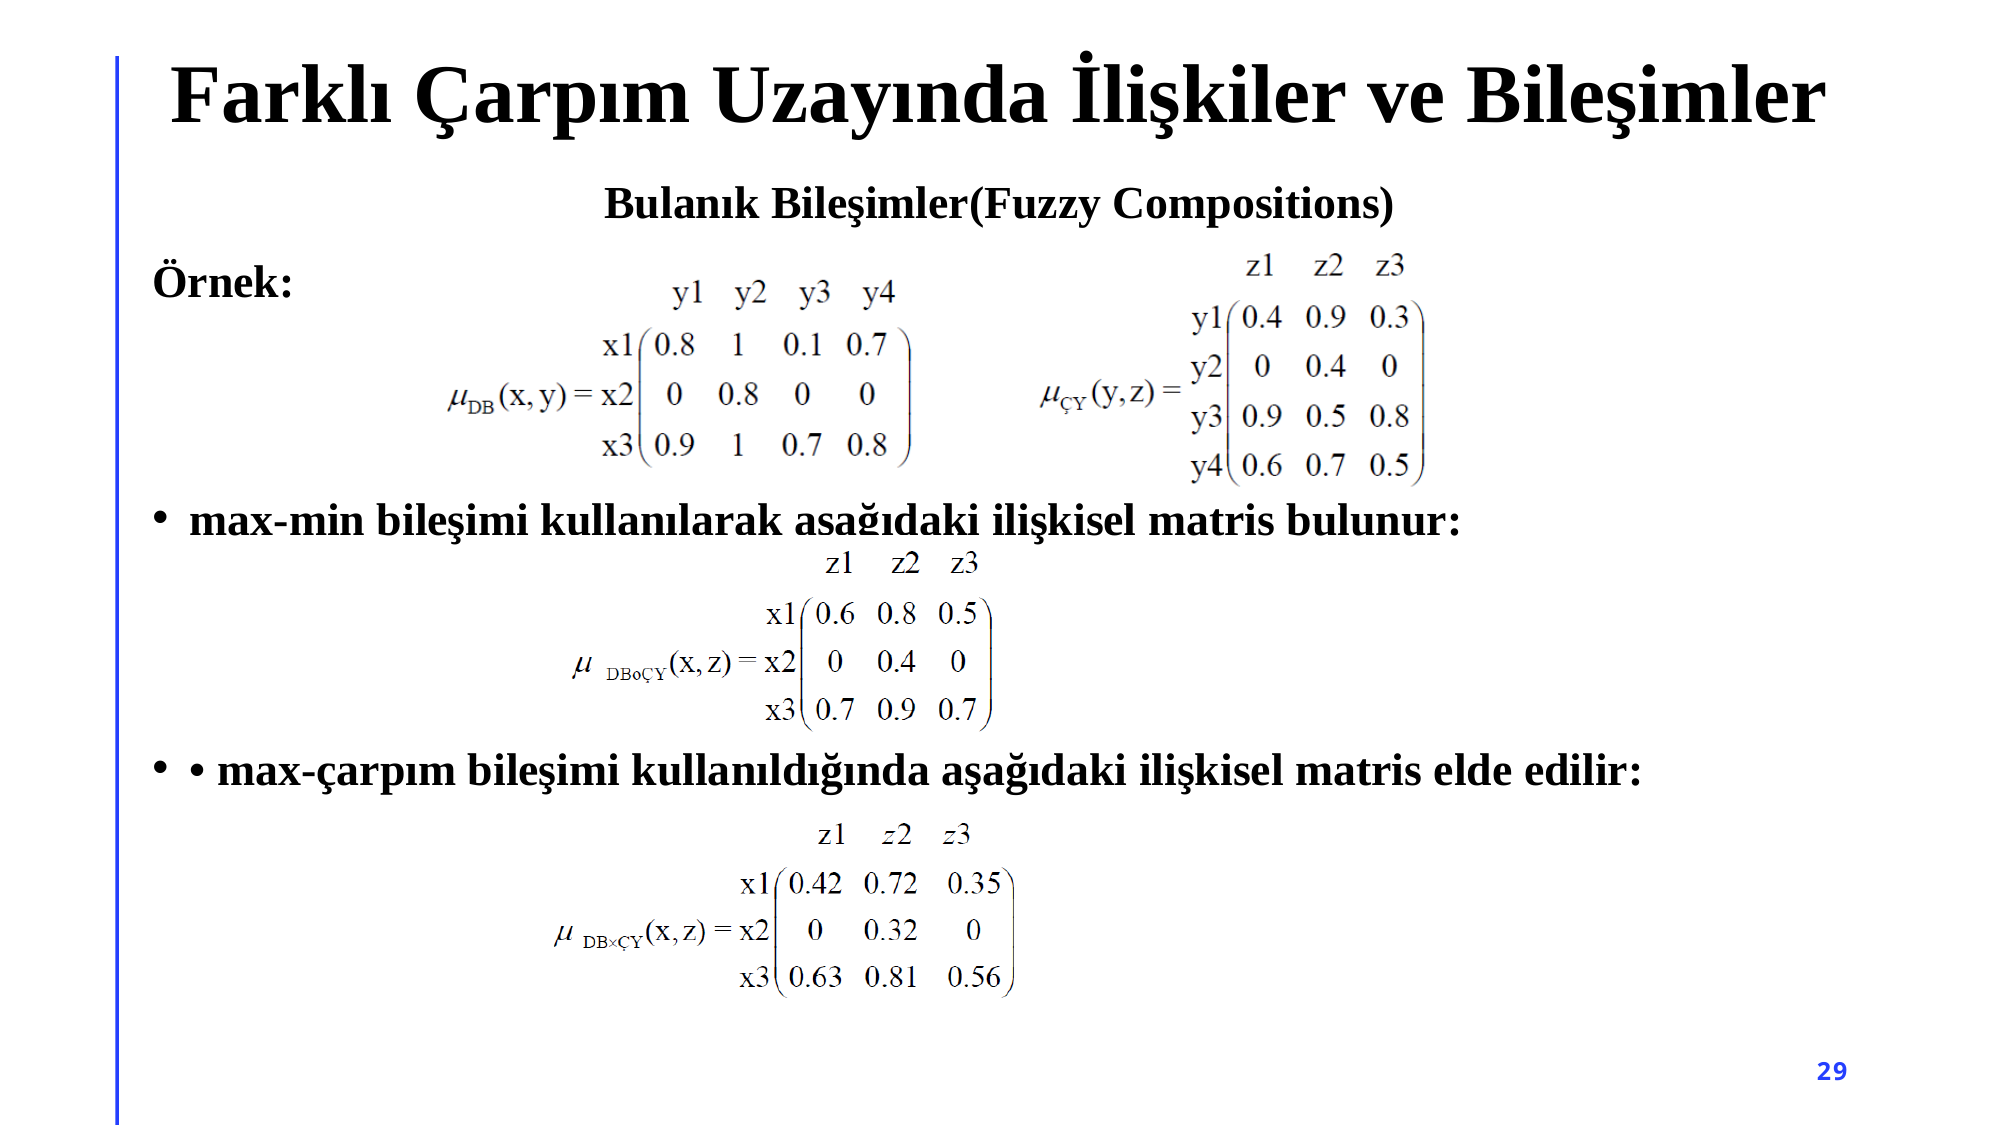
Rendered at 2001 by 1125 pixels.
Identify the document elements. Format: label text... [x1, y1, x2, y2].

title Farklı Çarpım Uzayında İlişkiler ve Bileşimler [137, 65, 1863, 161]
slide_number 29 [1412, 1043, 1863, 1103]
list Bulanık Bileşimler(Fuzzy Compositions) Örnek: max-min bileşimi kullanılarak aşağıdaki ilişkisel matris bulunur: • max-çarpım bileşimi kullanıldığında aşağıdaki ilişkisel matris elde edilir: [137, 161, 1863, 1043]
picture [431, 254, 923, 486]
picture [549, 820, 1019, 1002]
picture [549, 535, 1000, 739]
picture [1029, 250, 1436, 493]
